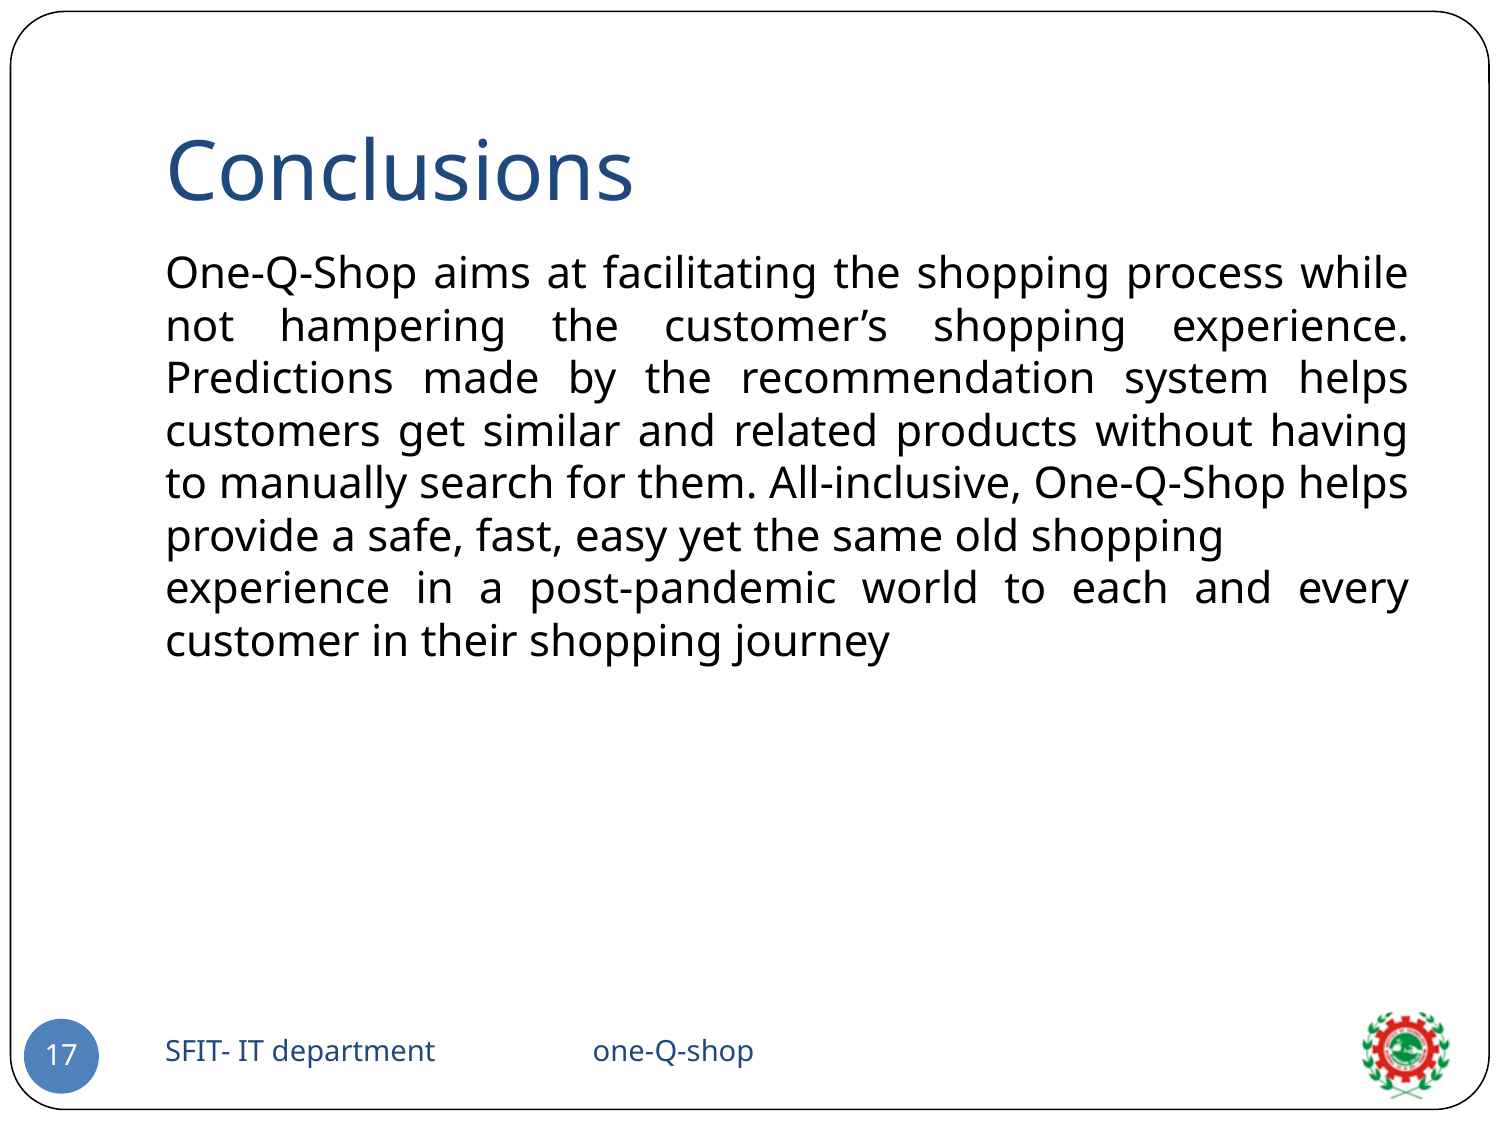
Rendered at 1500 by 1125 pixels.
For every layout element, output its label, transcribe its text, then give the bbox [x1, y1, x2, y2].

footer SFIT- IT department one-Q-shop [150, 1012, 1148, 1088]
title Conclusions [150, 45, 1425, 233]
picture [1362, 1012, 1451, 1099]
list One-Q-Shop aims at facilitating the shopping process while not hampering the customer’s shopping experience. Predictions made by the recommendation system helps customers get similar and related products without having to manually search for them. All-inclusive, One-Q-Shop helps provide a safe, fast, easy yet the same old shopping experience in a post-pandemic world to each and every customer in their shopping journey [150, 237, 1425, 988]
slide_number ‹#› [23, 1018, 99, 1094]
